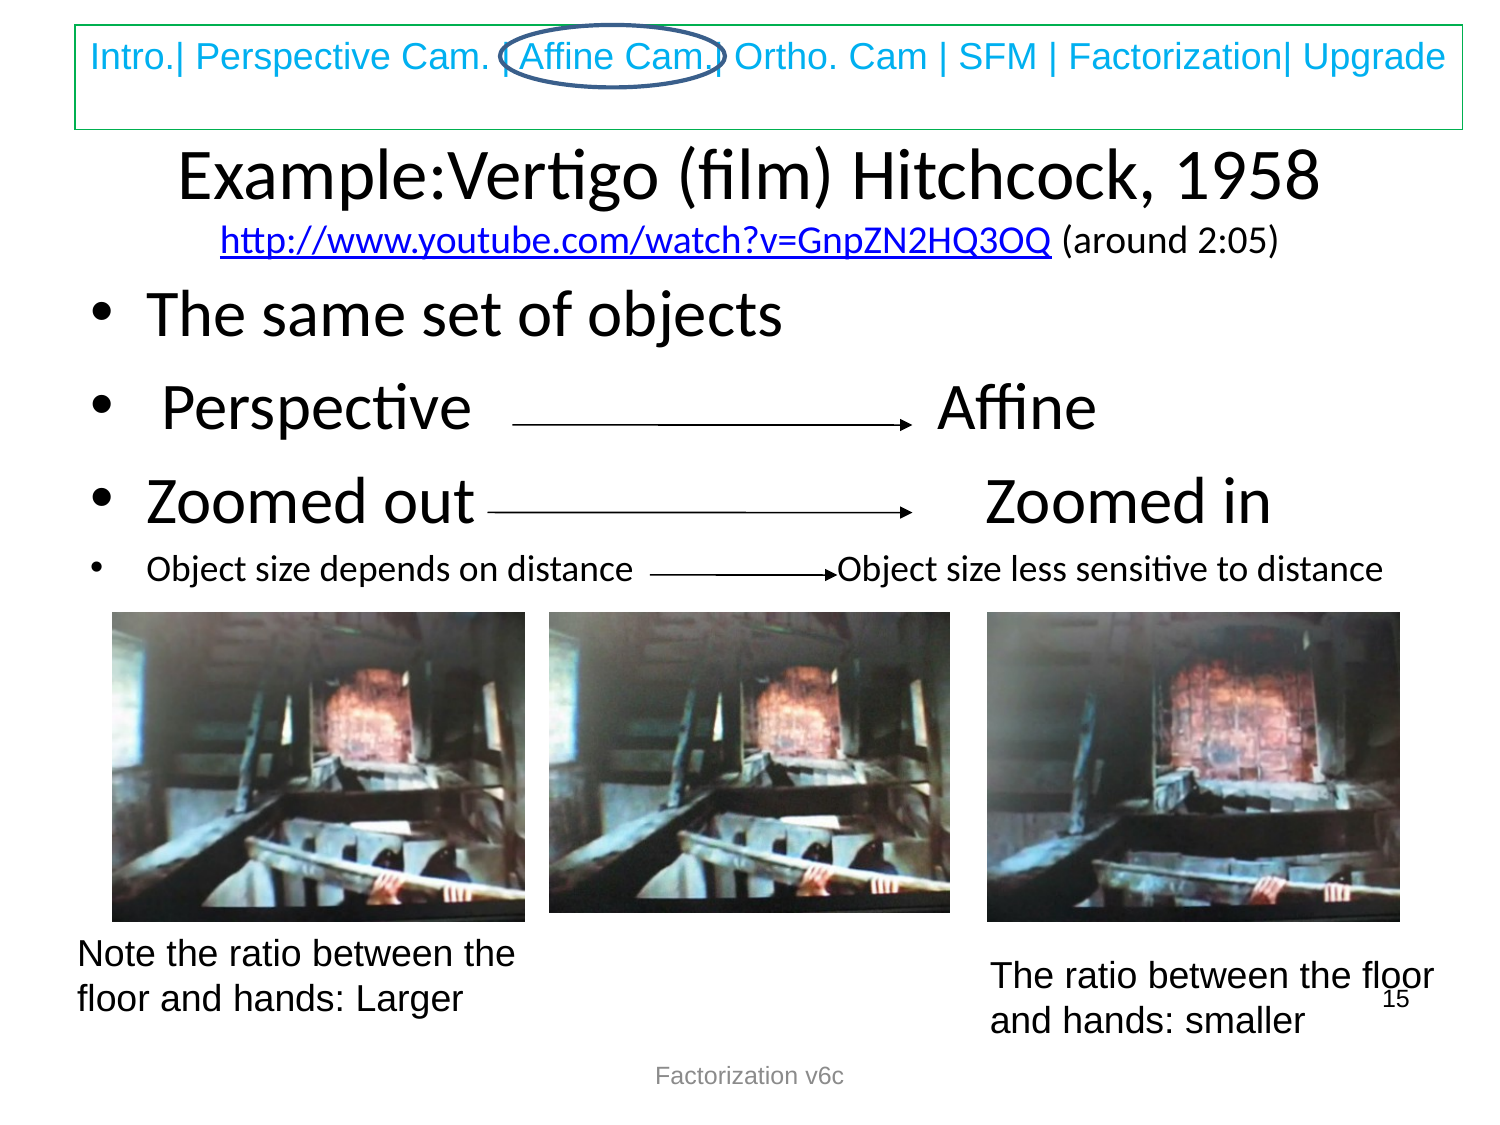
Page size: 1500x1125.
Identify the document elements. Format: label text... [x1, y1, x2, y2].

text_box [512, 418, 913, 432]
text_box The ratio between the floor and hands: smaller [975, 943, 1475, 1049]
title Example:Vertigo (film) Hitchcock, 1958 http://www.youtube.com/watch?v=GnpZN2HQ3OQ (around 2:05) [75, 99, 1425, 262]
text_box [497, 22, 728, 90]
picture [987, 612, 1401, 923]
text_box Note the ratio between the floor and hands: Larger [62, 921, 575, 1027]
picture [112, 612, 526, 923]
picture [549, 612, 951, 913]
text_box [487, 506, 913, 519]
text_box [649, 568, 838, 582]
footer Factorization v6c [512, 1044, 988, 1105]
list The same set of objects Perspective Affine Zoomed out Zoomed in Object size depends on distance Object size less sensitive to distance [75, 262, 1425, 1005]
